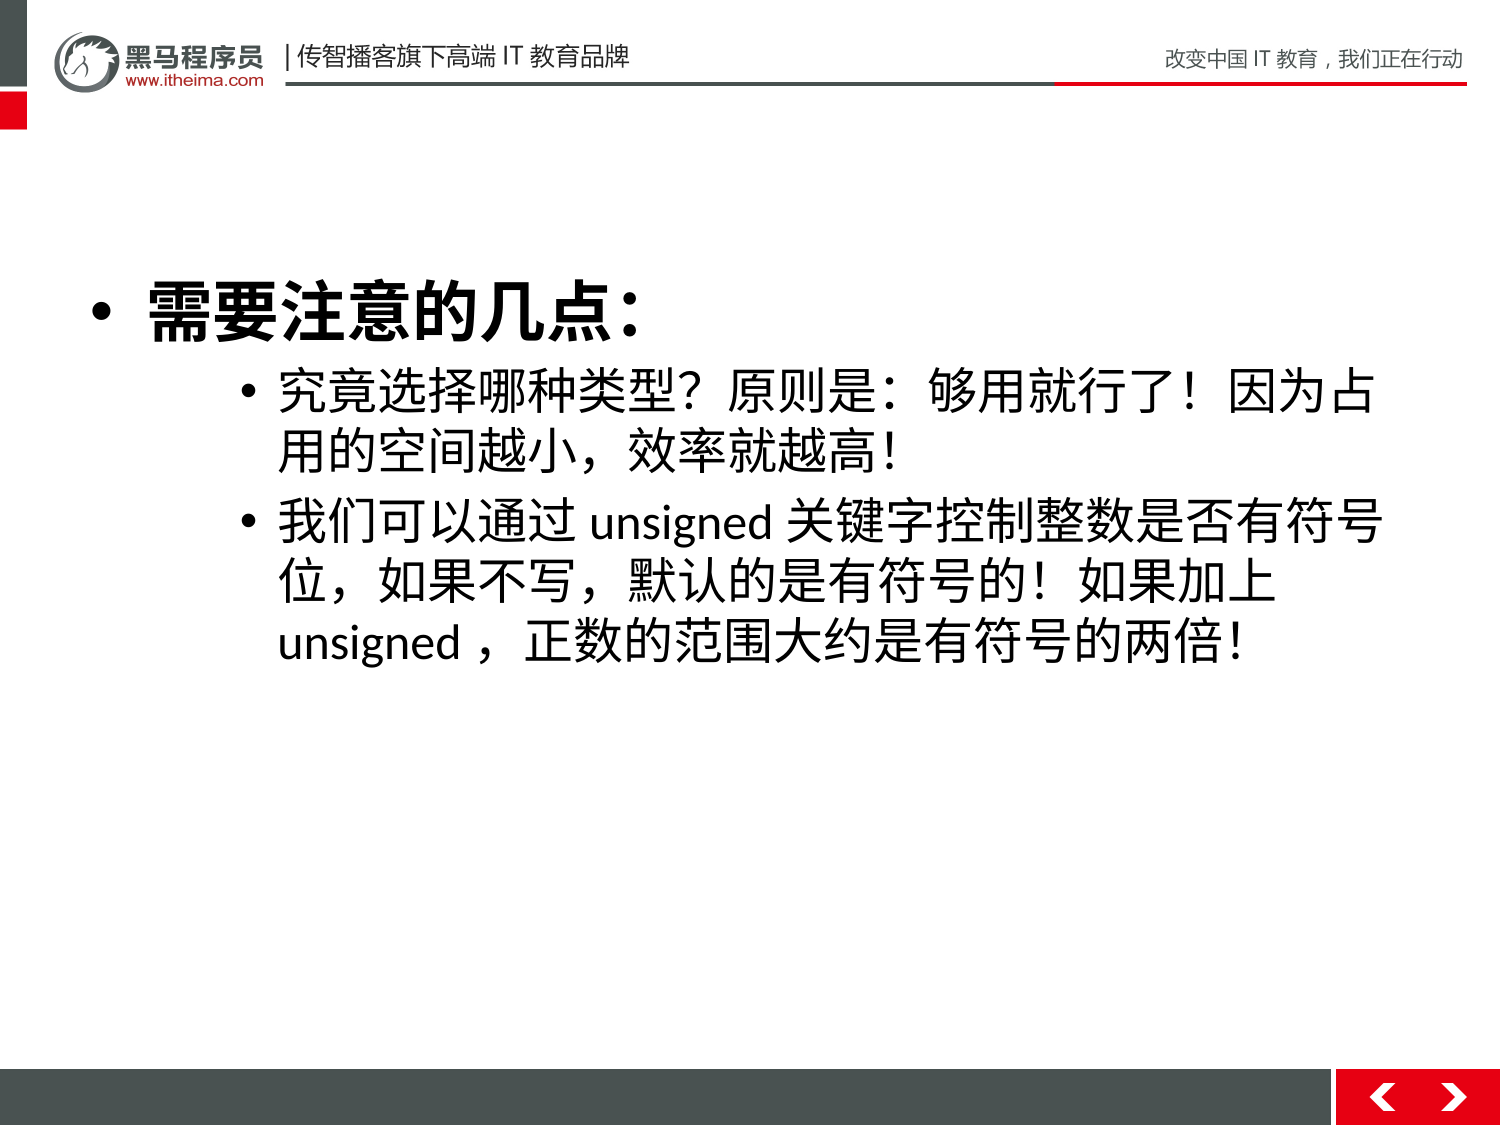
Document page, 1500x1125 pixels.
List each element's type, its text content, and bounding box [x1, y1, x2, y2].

list 需要注意的几点： 究竟选择哪种类型？原则是：够用就行了！因为占用的空间越小，效率就越高！ 我们可以通过unsigned关键字控制整数是否有符号位，如果不写，默认的是有符号的！如果加上unsigned，正数的范围大约是有符号的两倍！ [75, 262, 1425, 1005]
picture [0, 0, 1500, 1125]
